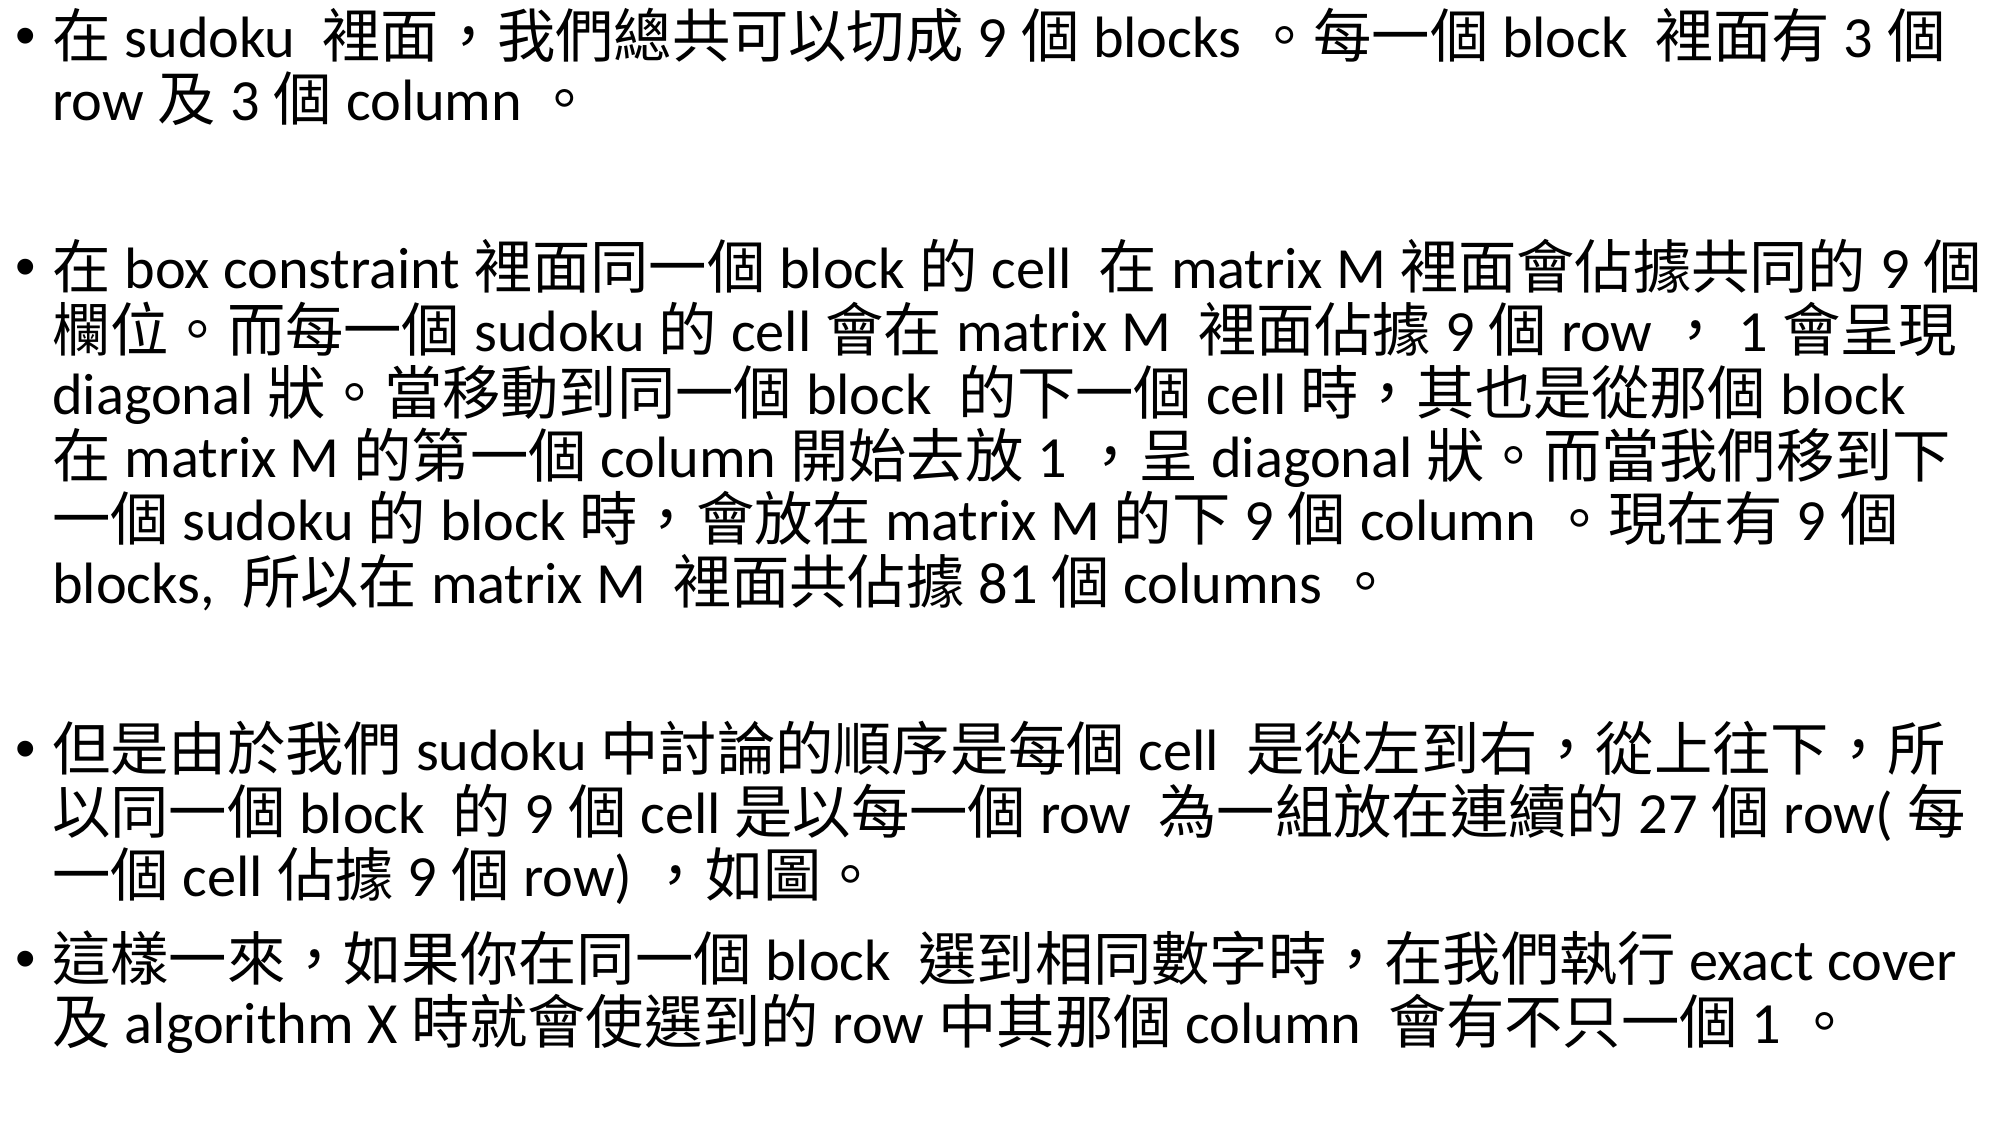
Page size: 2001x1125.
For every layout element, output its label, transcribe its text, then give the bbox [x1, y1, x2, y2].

list 在sudoku 裡面，我們總共可以切成9個blocks。每一個block 裡面有3個row及3個column。 在box constraint裡面同一個block的cell 在matrix M裡面會佔據共同的9個欄位。而每一個sudoku的cell會在matrix M 裡面佔據9個row，1會呈現diagonal狀。當移動到同一個block 的下一個cell時，其也是從那個block 在matrix M的第一個column開始去放1，呈diagonal狀。而當我們移到下一個sudoku的block時，會放在matrix M的下9個column。現在有9個blocks, 所以在matrix M 裡面共佔據81個columns。 但是由於我們sudoku中討論的順序是每個cell 是從左到右，從上往下，所以同一個block 的9個cell是以每一個row 為一組放在連續的27個row(每一個cell佔據9個row)，如圖。 這樣一來，如果你在同一個block 選到相同數字時，在我們執行exact cover 及algorithm X時就會使選到的row中其那個column 會有不只一個1。 [0, 0, 2000, 1125]
